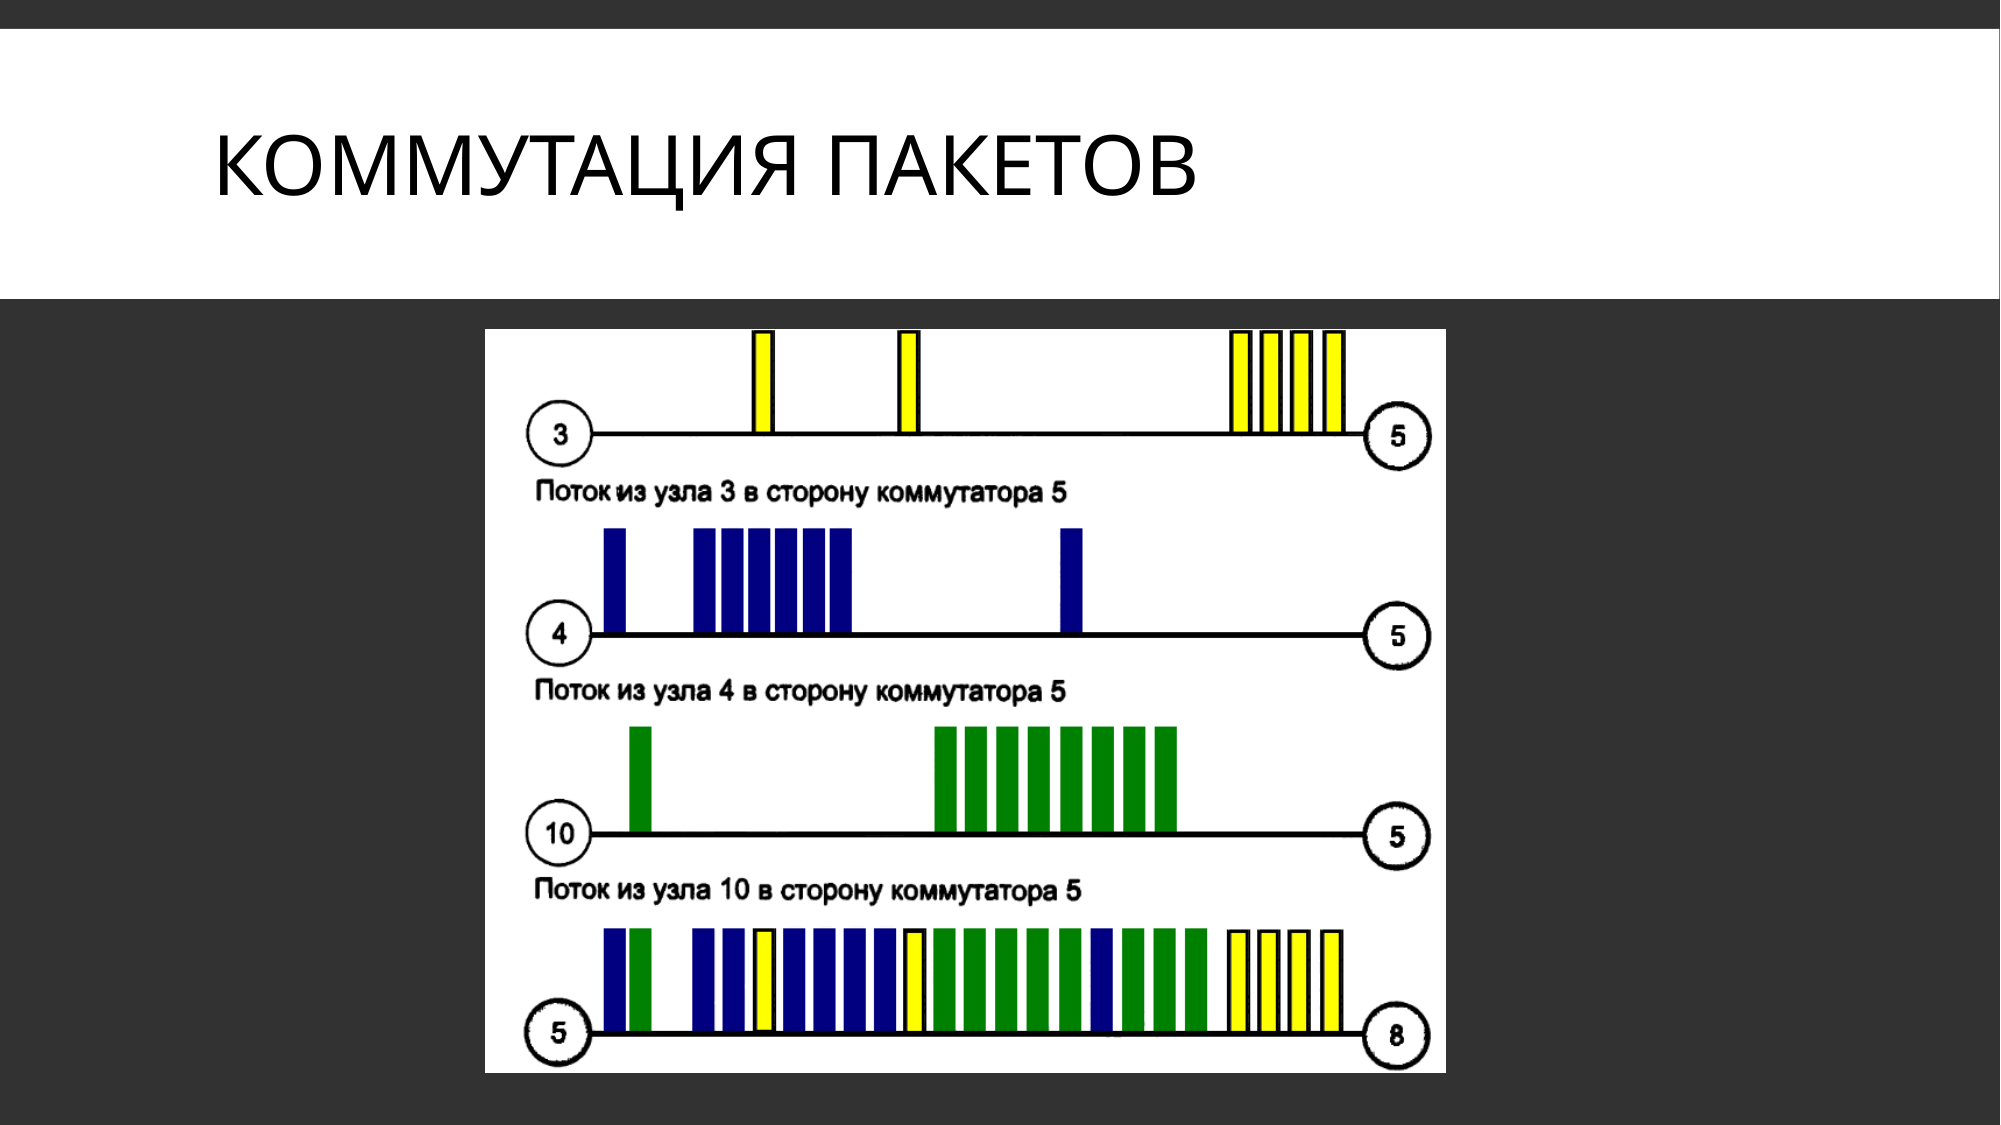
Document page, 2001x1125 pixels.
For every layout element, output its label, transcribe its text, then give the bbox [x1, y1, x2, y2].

title Коммутация пакетов [197, 46, 1803, 295]
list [485, 329, 1447, 1073]
